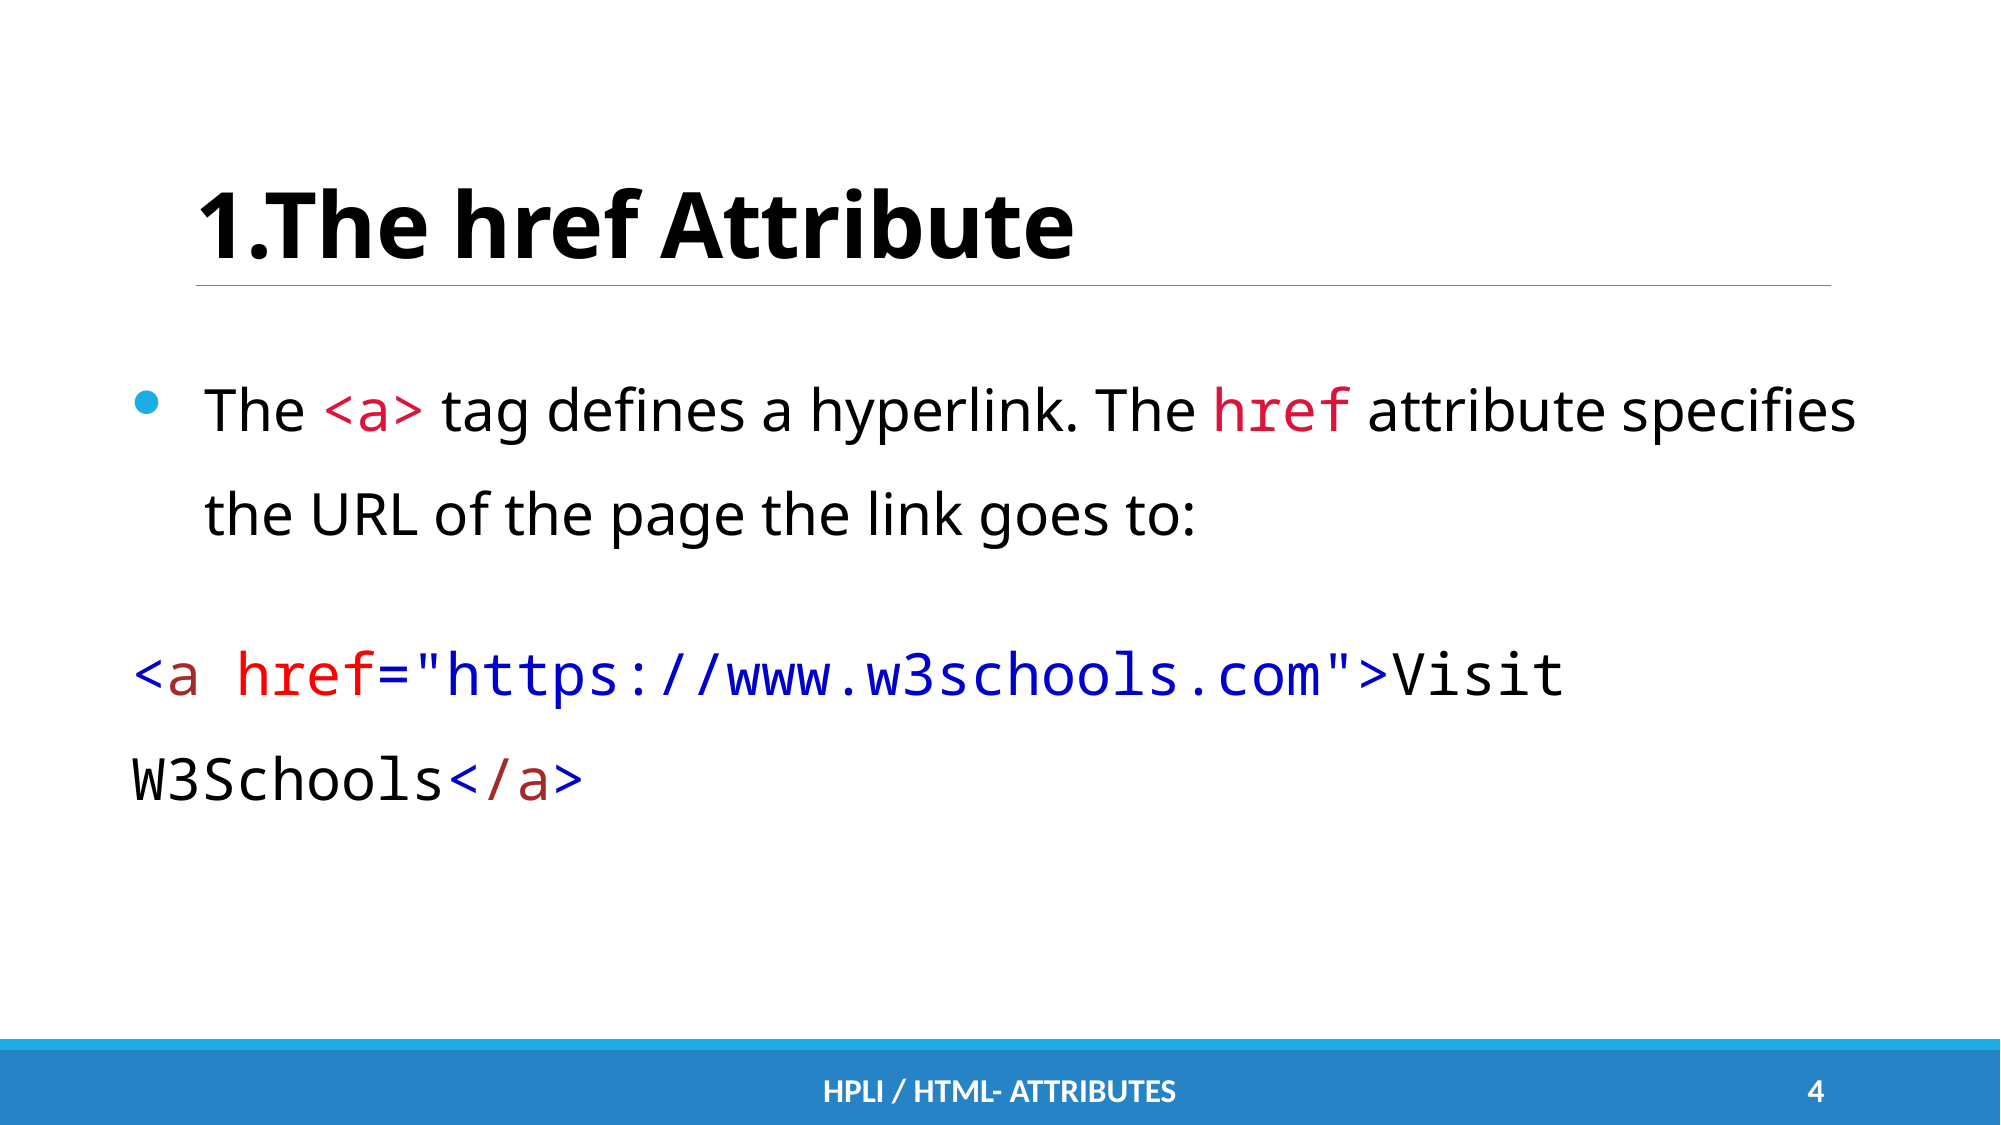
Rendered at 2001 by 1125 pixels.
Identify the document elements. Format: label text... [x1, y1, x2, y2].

footer HPLI / HTML- Attributes [604, 1059, 1396, 1120]
slide_number 3 [1624, 1059, 1840, 1120]
title 1.The href Attribute [180, 47, 1830, 285]
list The <a> tag defines a hyperlink. The href attribute specifies the URL of the page the link goes to: <a href="https://www.w3schools.com">Visit W3Schools</a> [131, 330, 1926, 991]
